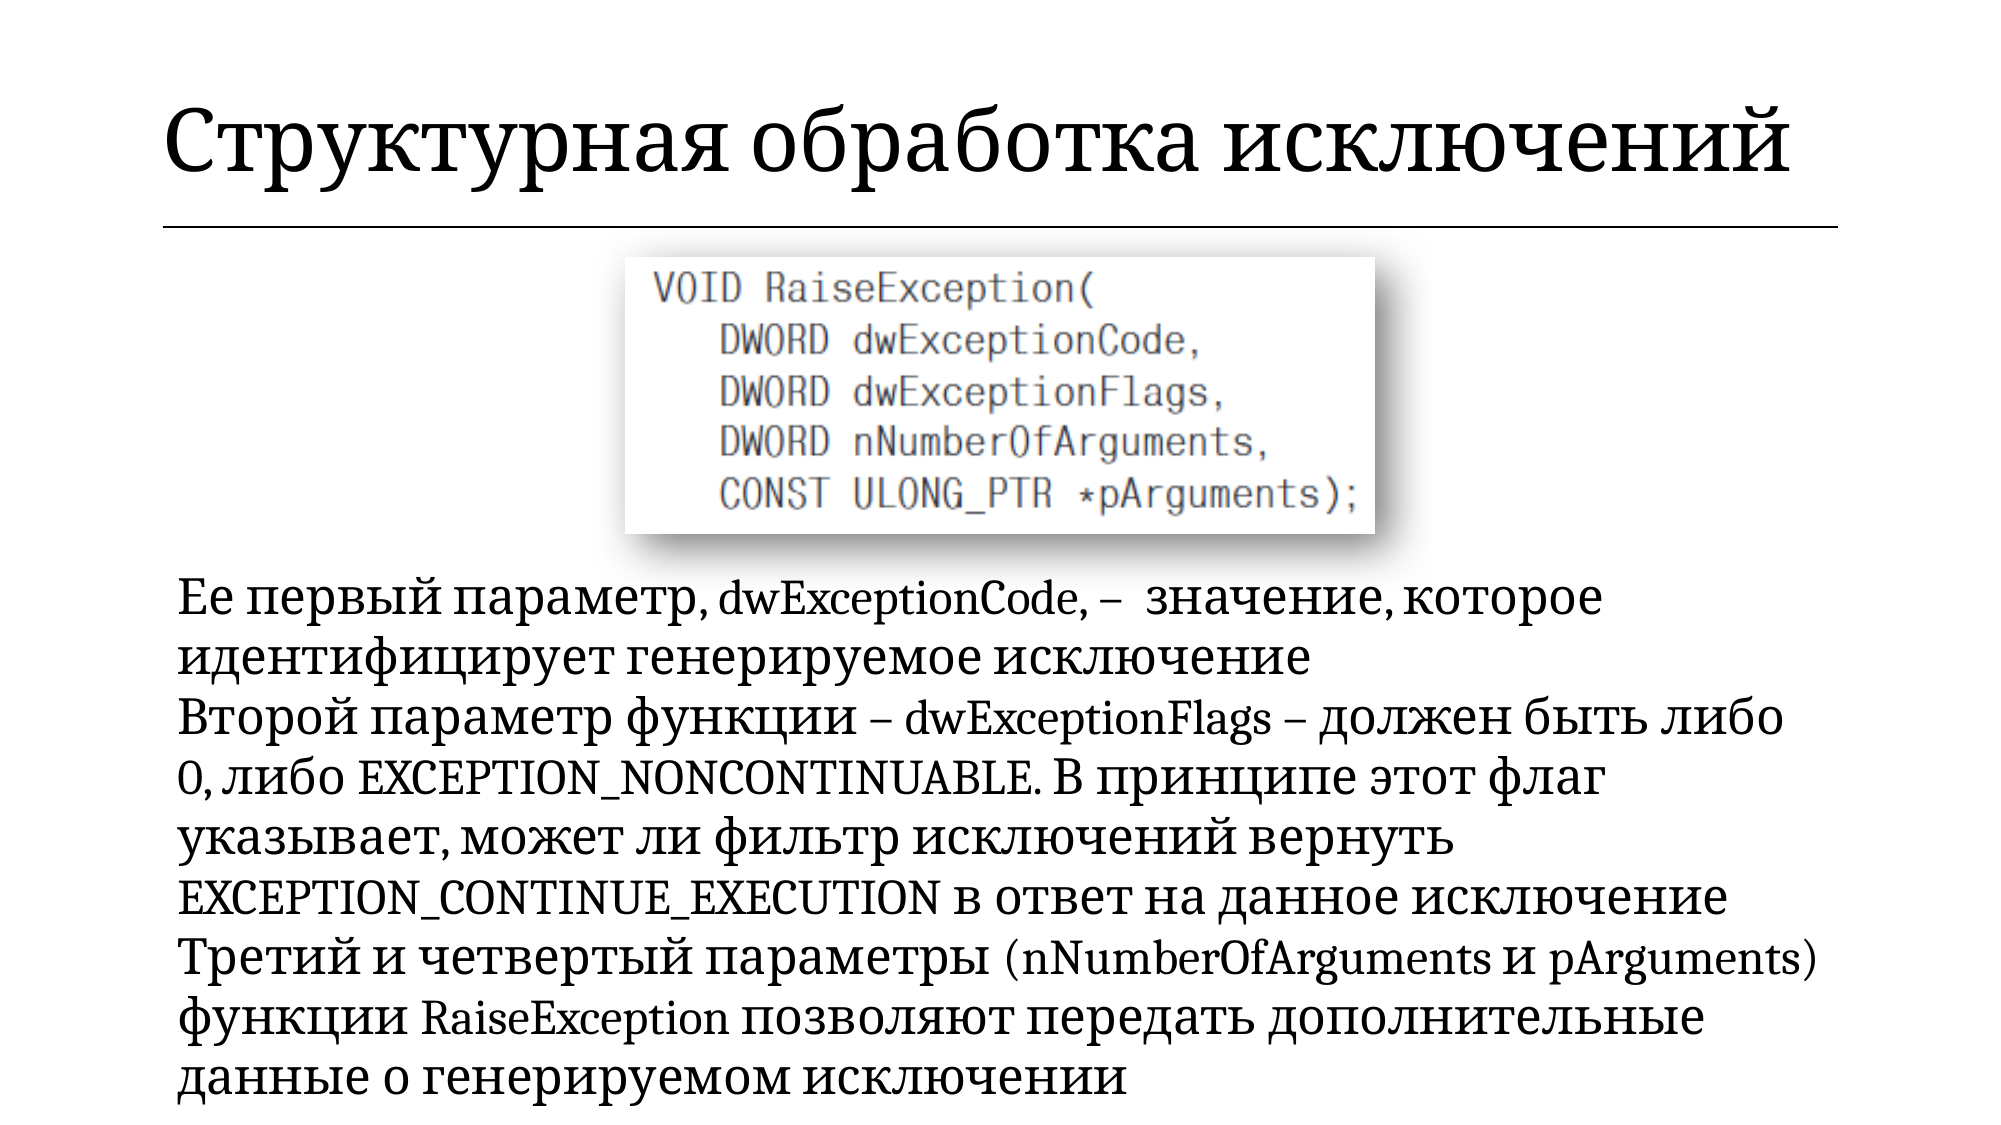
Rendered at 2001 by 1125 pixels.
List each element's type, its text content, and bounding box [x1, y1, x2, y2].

text_box Ее первый параметр, dwExceptionCode, – значение, которое идентифицирует генерируемое исключение Второй параметр функции – dwExceptionFlags – должен быть либо 0, либо EXCEPTION_NONCONTINUABLE. В принципе этот флаг указывает, может ли фильтр исключений вернуть EXCEPTION_CONTINUE_EXECUTION в ответ на данное исключение Третий и четвертый параметры (nNumberOfArguments и pArguments) функции RaiseException позволяют передать дополнительные данные о генерируемом исключении [162, 557, 1838, 1125]
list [625, 257, 1375, 534]
table_header Структурная обработка исключений [163, 60, 1838, 226]
